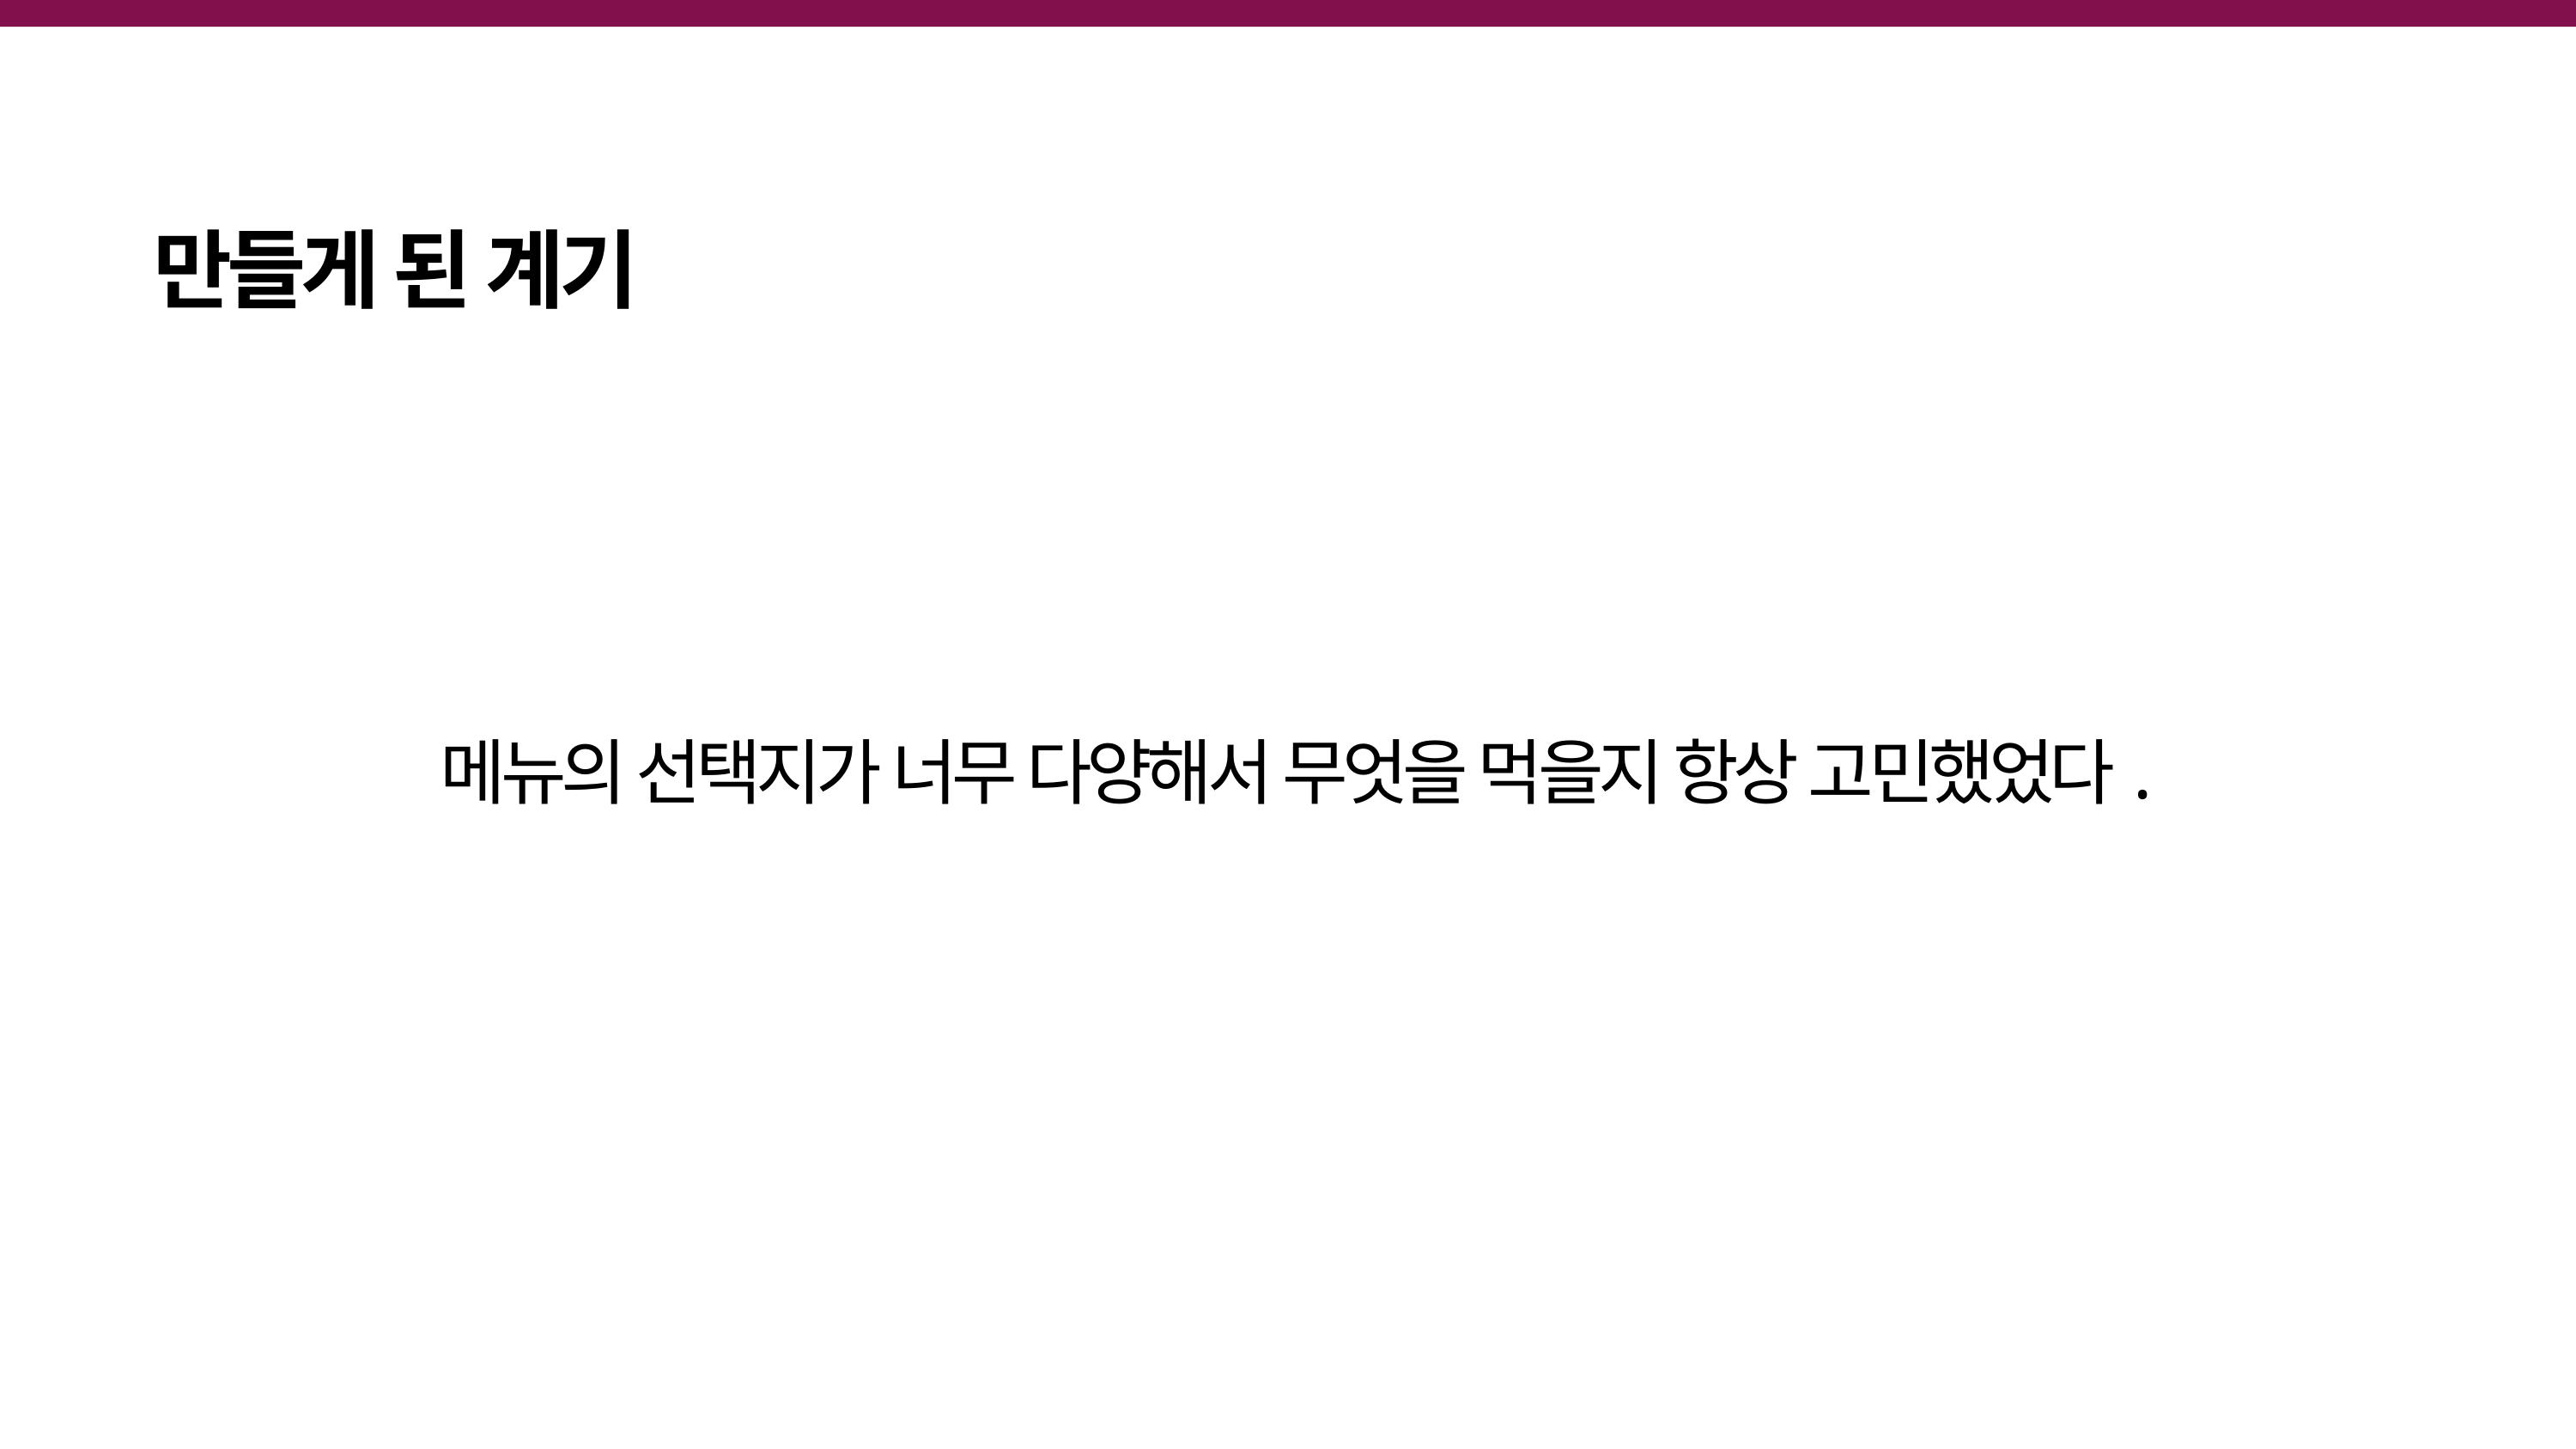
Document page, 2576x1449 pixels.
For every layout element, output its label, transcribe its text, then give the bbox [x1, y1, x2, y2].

text_box 메뉴의 선택지가 너무 다양해서 무엇을 먹을지 항상 고민했었다. [428, 721, 2166, 820]
text_box [0, 0, 2576, 28]
text_box 만들게 된 계기 [141, 209, 652, 325]
